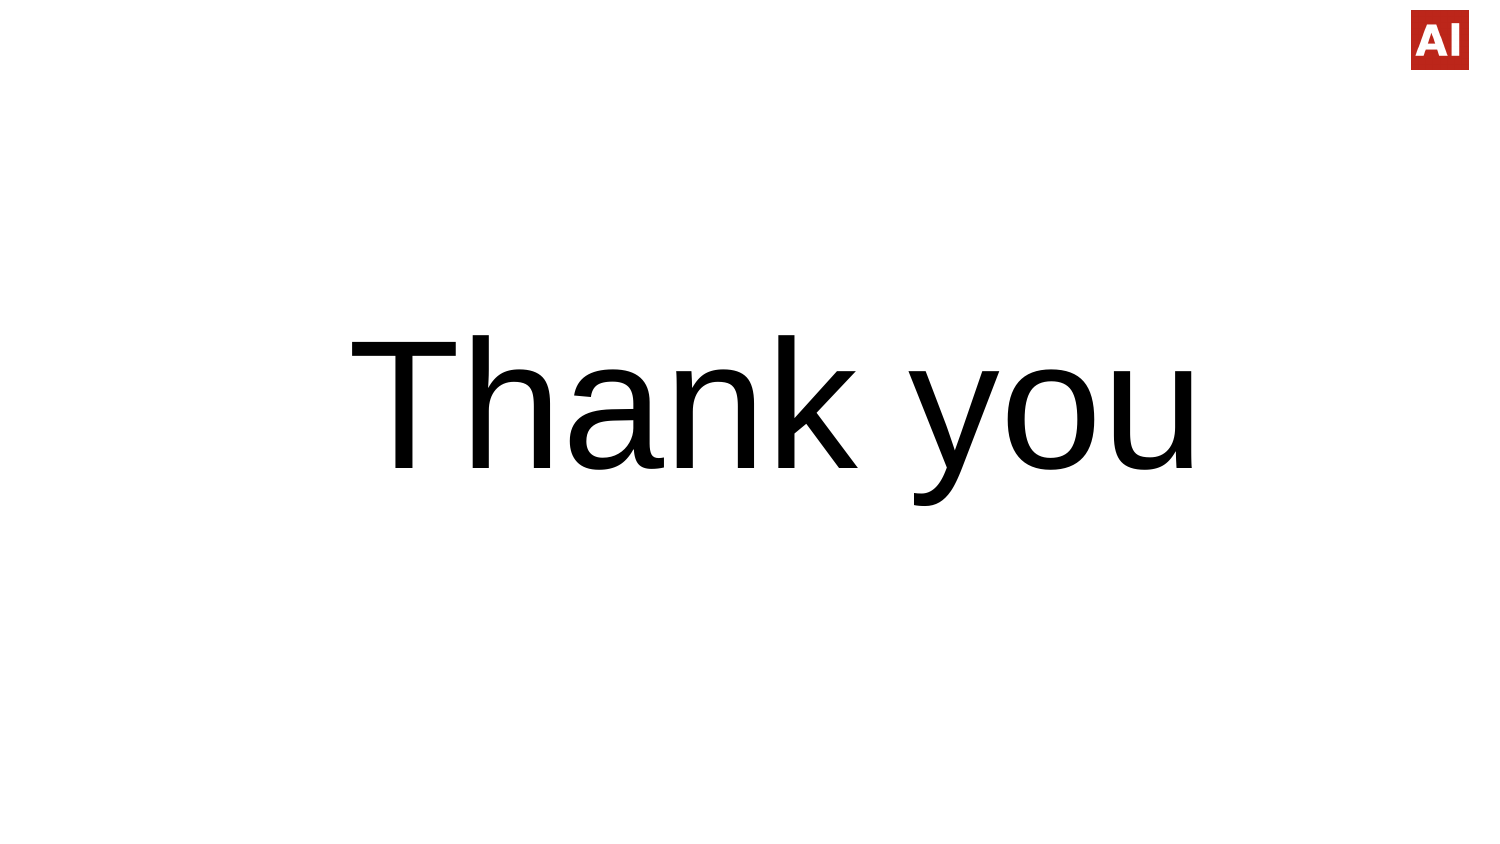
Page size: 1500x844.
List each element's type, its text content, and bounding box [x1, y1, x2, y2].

text_box Thank you [296, 277, 1258, 513]
picture [1411, 10, 1469, 70]
title [51, 83, 1449, 705]
